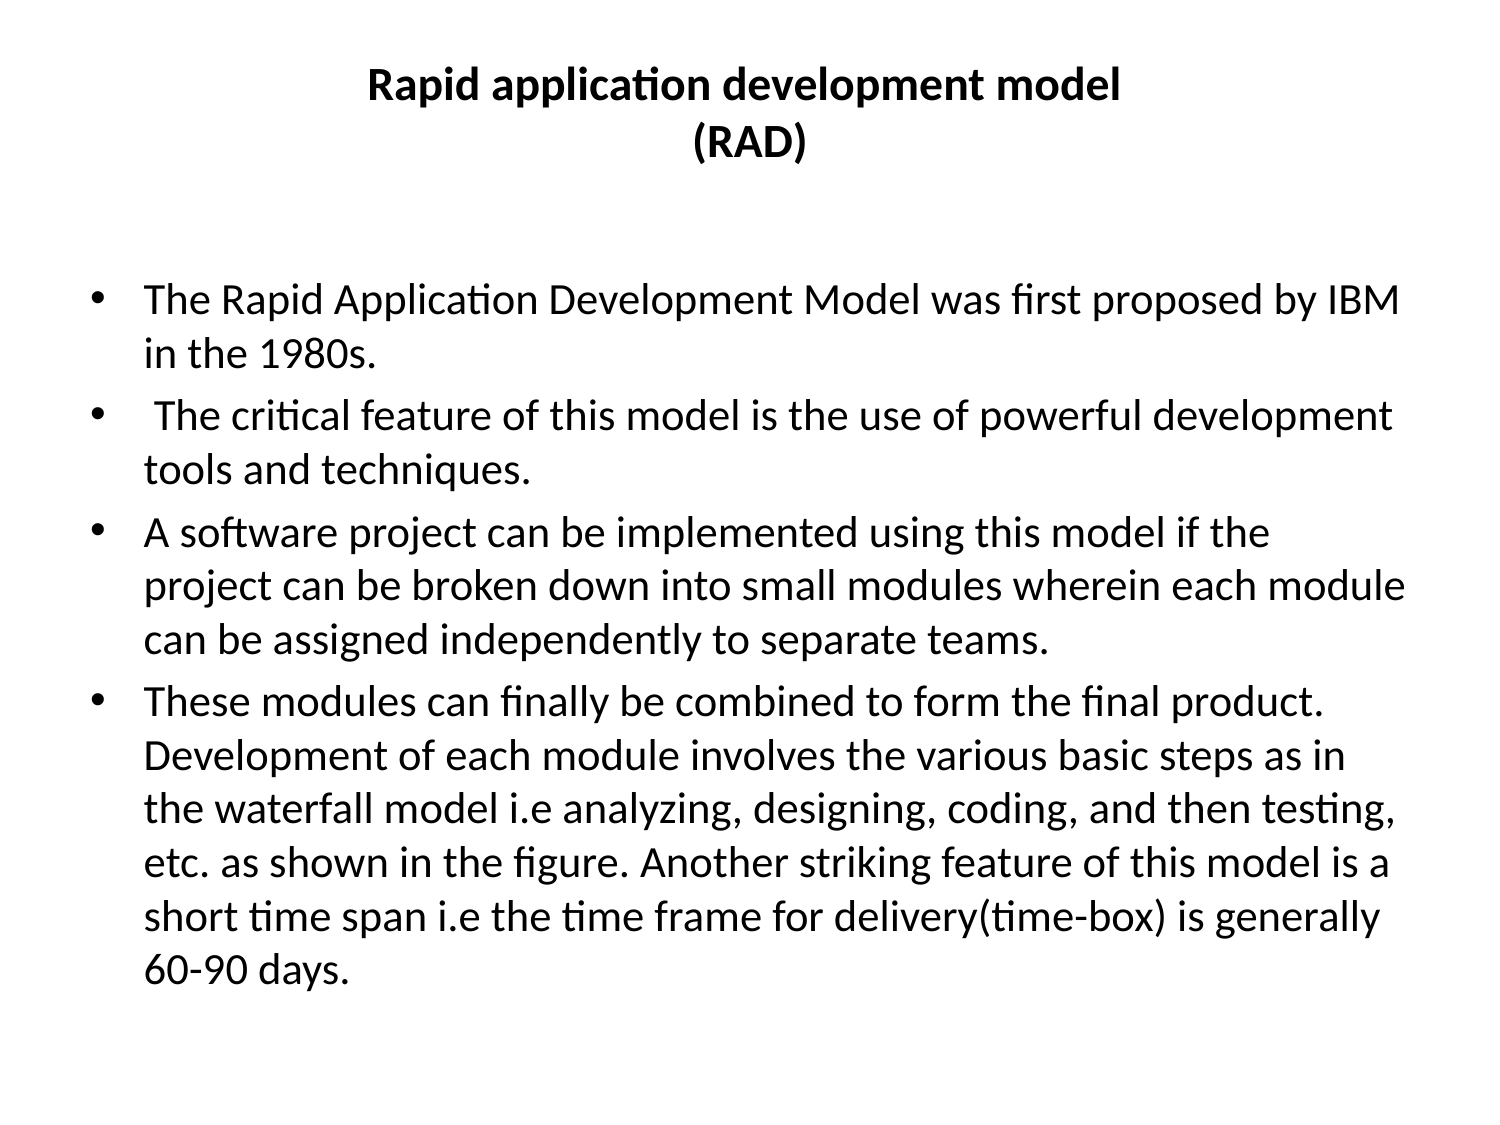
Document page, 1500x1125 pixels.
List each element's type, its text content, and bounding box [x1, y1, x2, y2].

title Rapid application development model (RAD) [75, 45, 1425, 233]
list The Rapid Application Development Model was first proposed by IBM in the 1980s. The critical feature of this model is the use of powerful development tools and techniques. A software project can be implemented using this model if the project can be broken down into small modules wherein each module can be assigned independently to separate teams. These modules can finally be combined to form the final product. Development of each module involves the various basic steps as in the waterfall model i.e analyzing, designing, coding, and then testing, etc. as shown in the figure. Another striking feature of this model is a short time span i.e the time frame for delivery(time-box) is generally 60-90 days. [75, 262, 1425, 1005]
